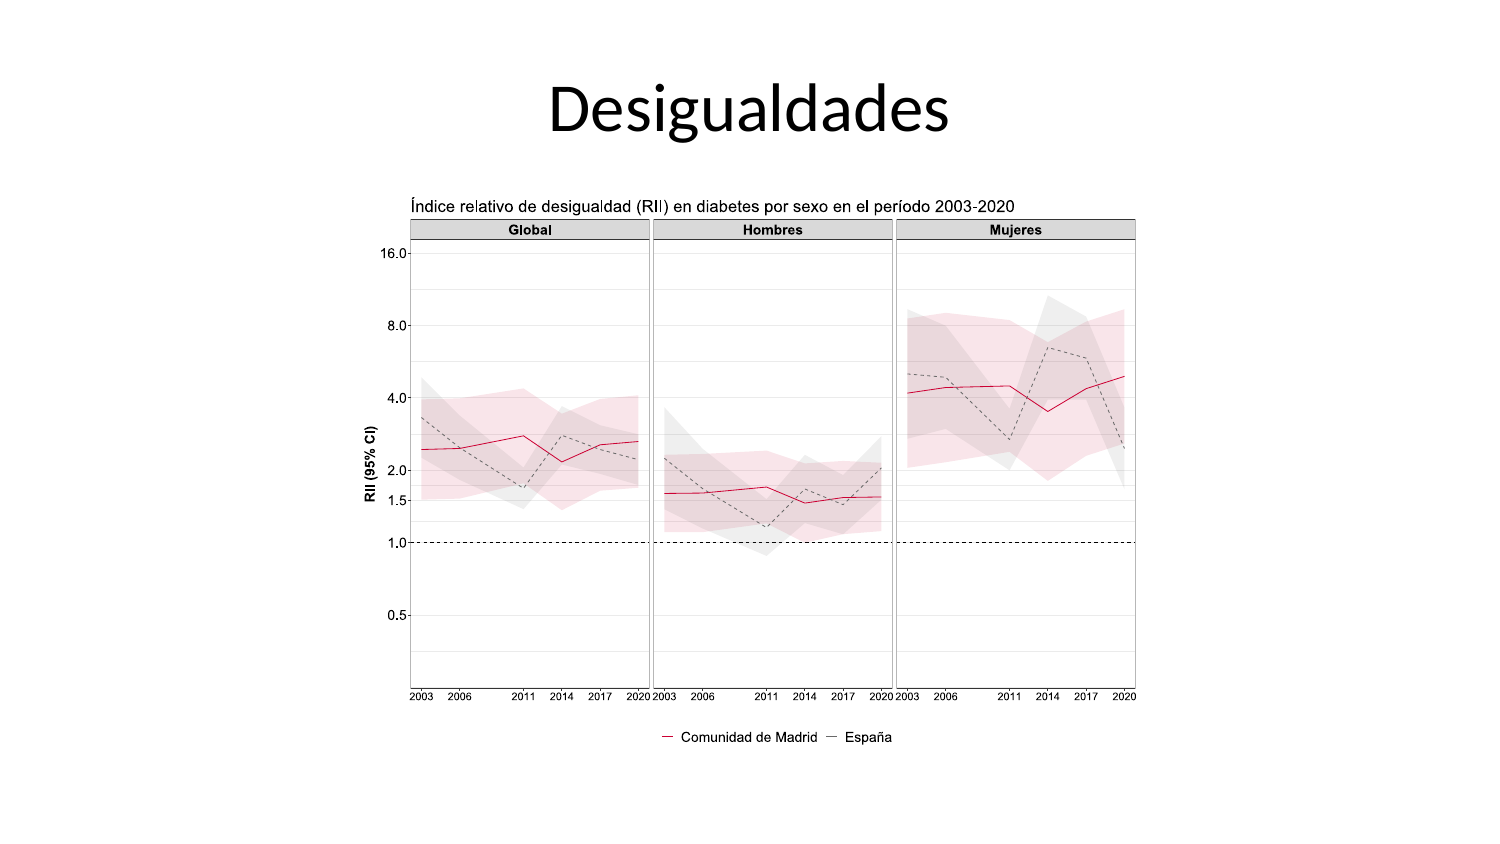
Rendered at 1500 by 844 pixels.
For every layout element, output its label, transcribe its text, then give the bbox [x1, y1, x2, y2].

picture [360, 195, 1140, 753]
title Desigualdades [75, 33, 1425, 175]
